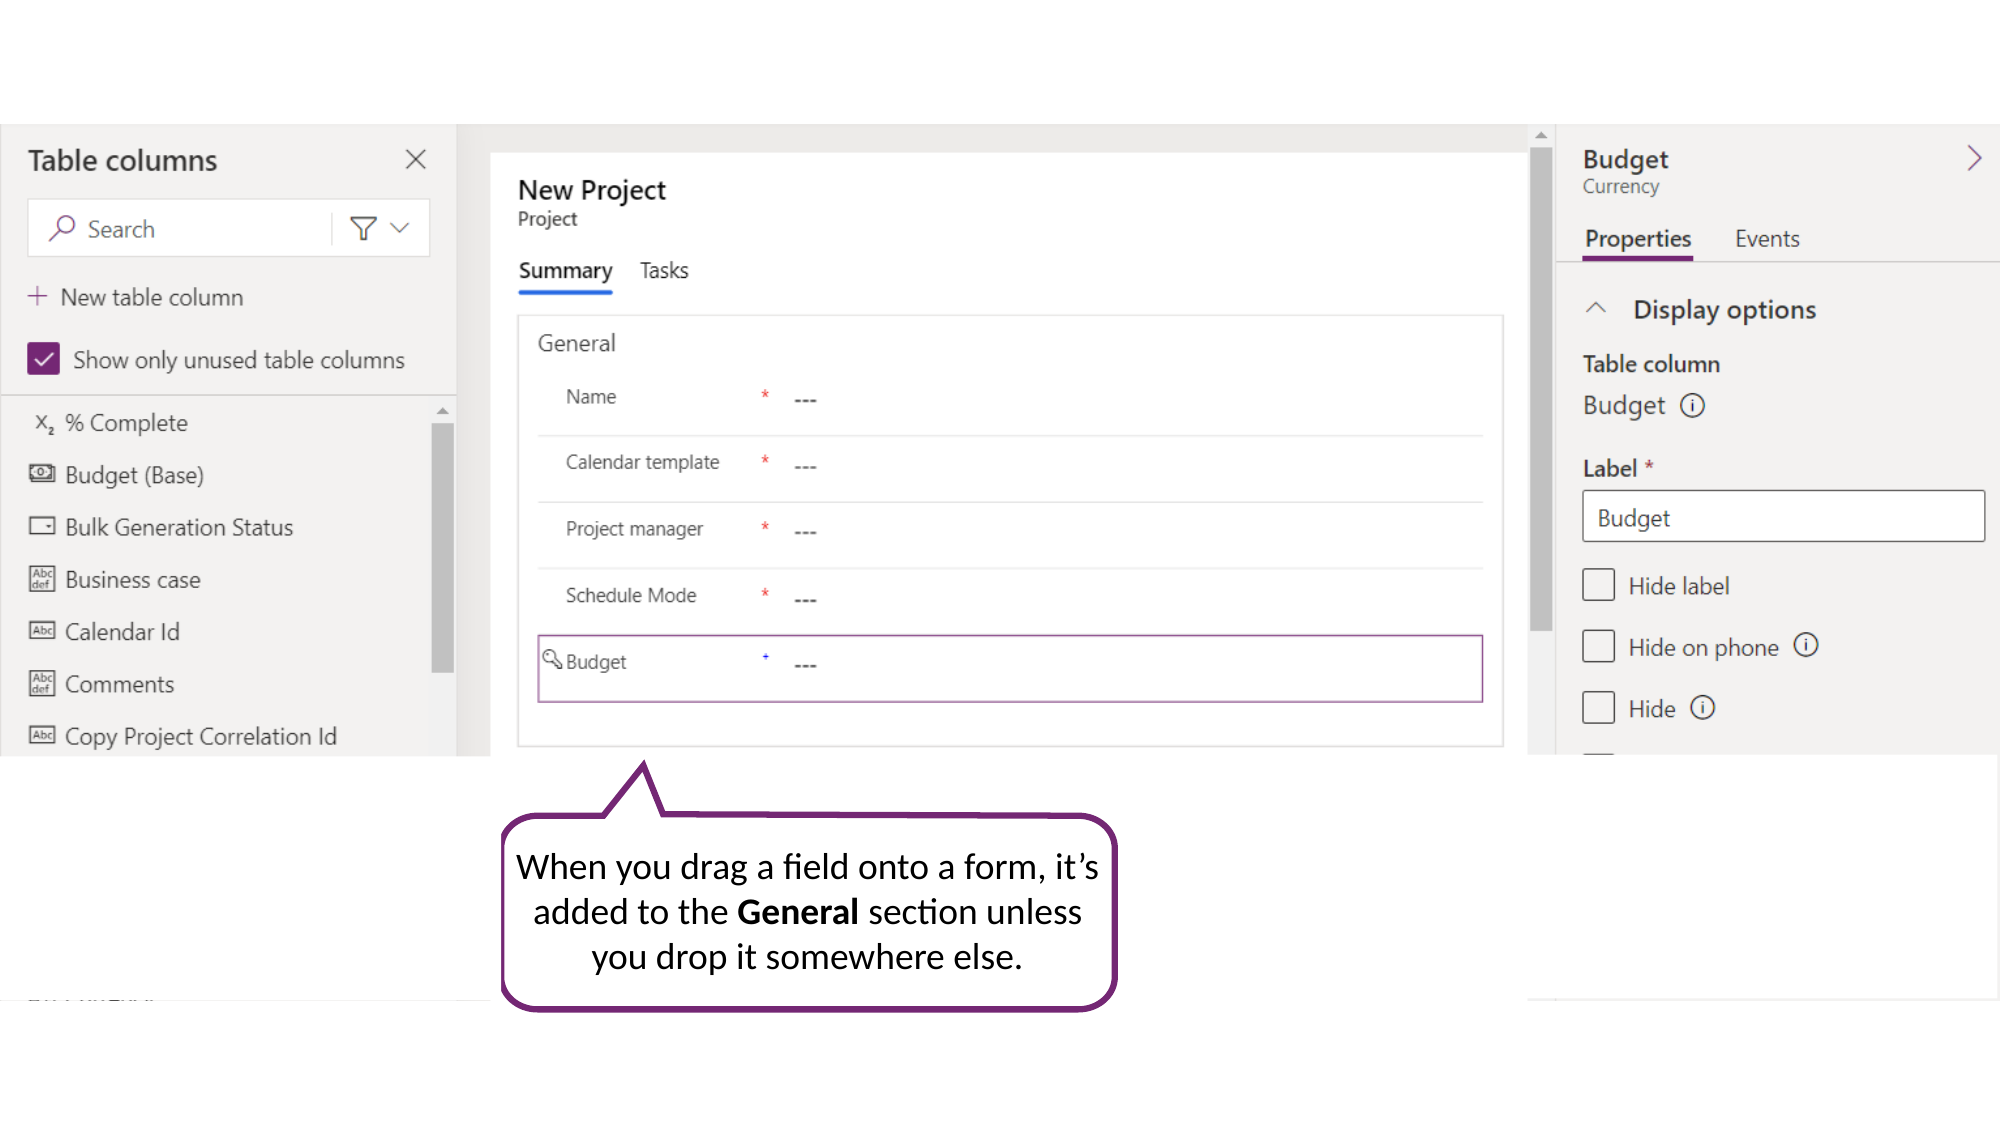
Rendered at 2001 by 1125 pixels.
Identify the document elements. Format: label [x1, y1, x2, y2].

text_box [0, 124, 2000, 1010]
